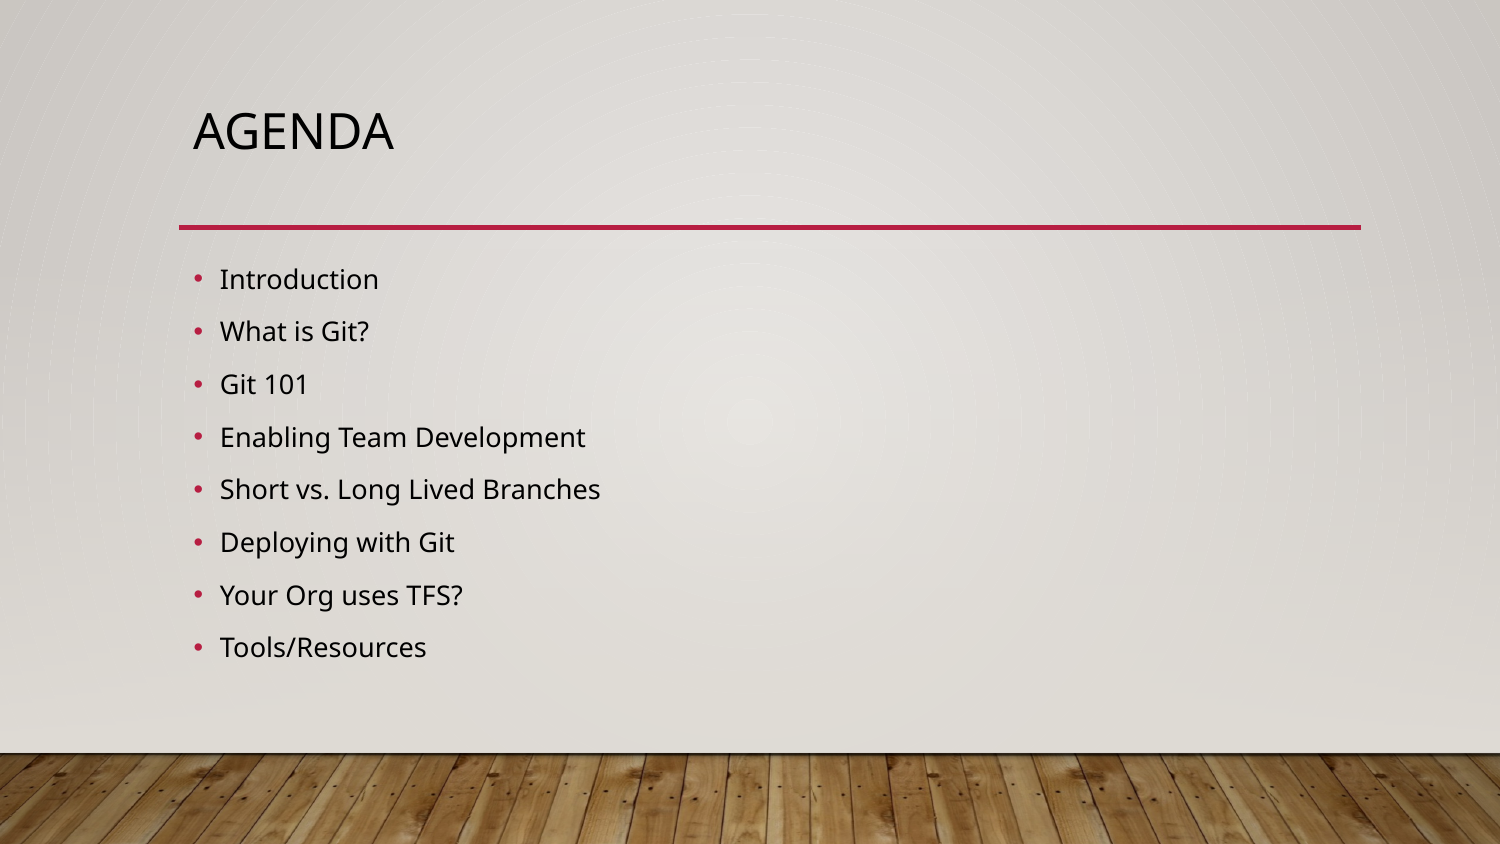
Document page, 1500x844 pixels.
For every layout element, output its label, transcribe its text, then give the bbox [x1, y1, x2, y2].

title Agenda [178, 98, 1361, 229]
picture [0, 753, 1500, 844]
list Introduction What is Git? Git 101 Enabling Team Development Short vs. Long Lived Branches Deploying with Git Your Org uses TFS? Tools/Resources [178, 247, 1361, 673]
